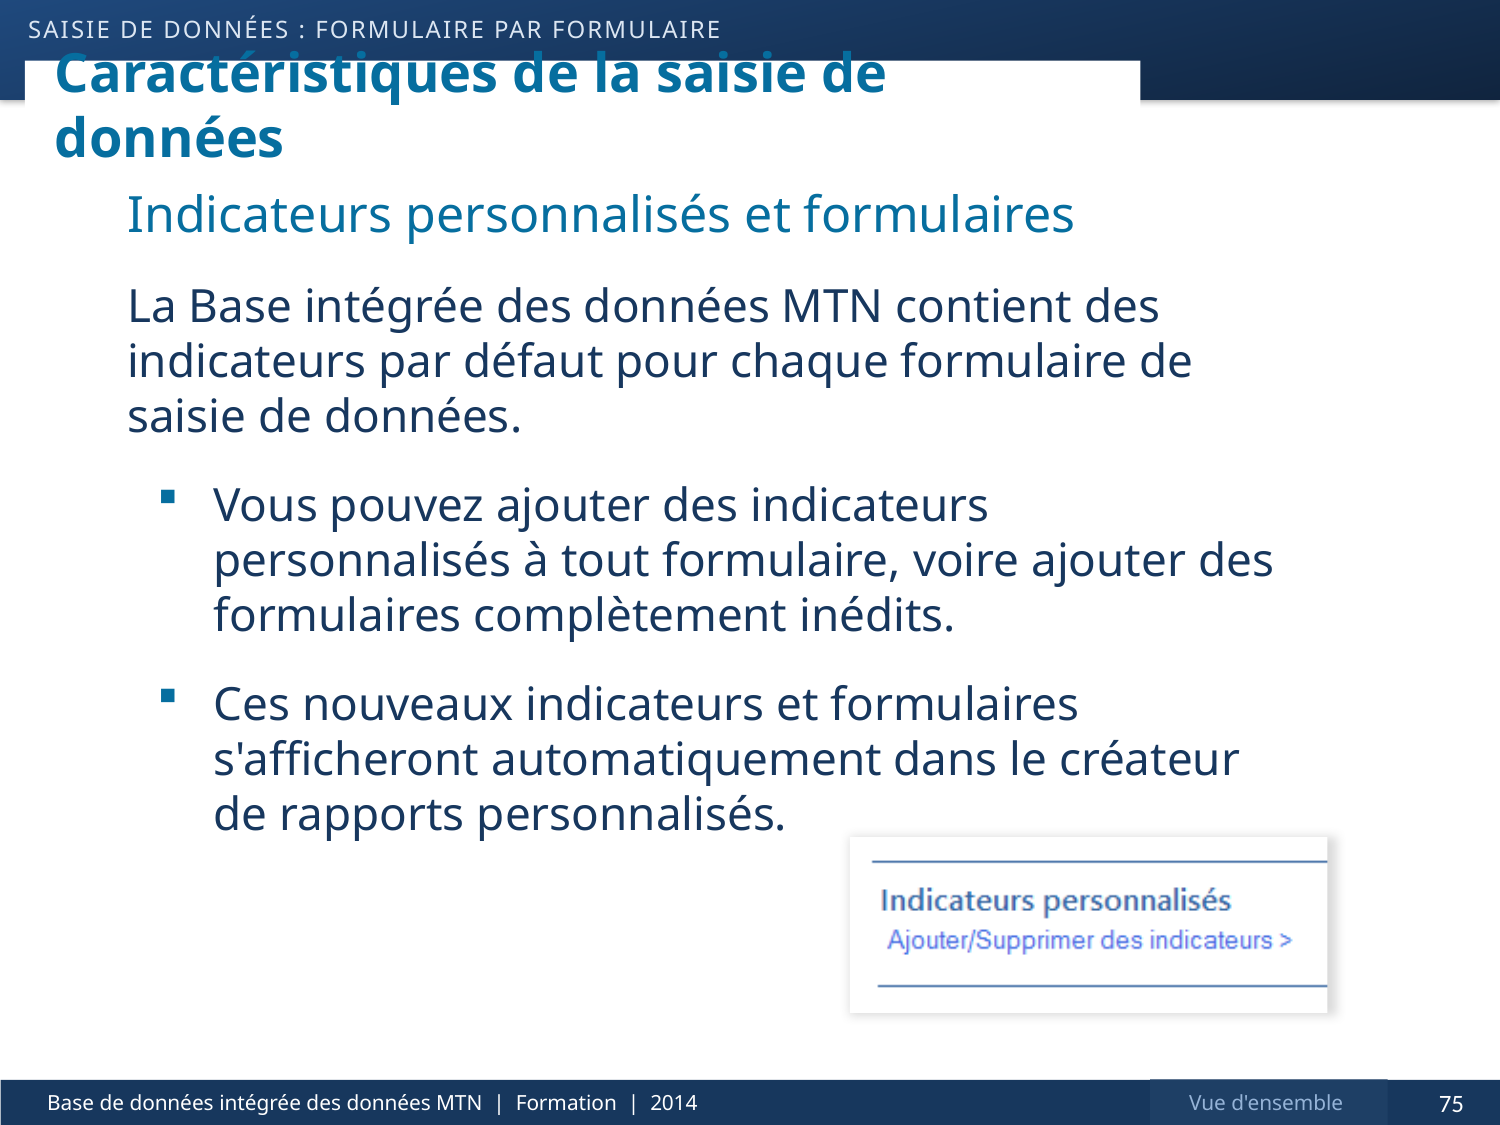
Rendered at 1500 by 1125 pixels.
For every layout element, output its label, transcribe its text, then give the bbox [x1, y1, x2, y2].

list saisie de données : formulaire par formulaire [28, 6, 738, 58]
title Caractéristiques de la saisie de données [24, 60, 1141, 146]
list Indicateurs personnalisés et formulaires La Base intégrée des données MTN contient des indicateurs par défaut pour chaque formulaire de saisie de données. Vous pouvez ajouter des indicateurs personnalisés à tout formulaire, voire ajouter des formulaires complètement inédits. Ces nouveaux indicateurs et formulaires s'afficheront automatiquement dans le créateur de rapports personnalisés. [112, 174, 1313, 918]
picture [849, 837, 1328, 1013]
